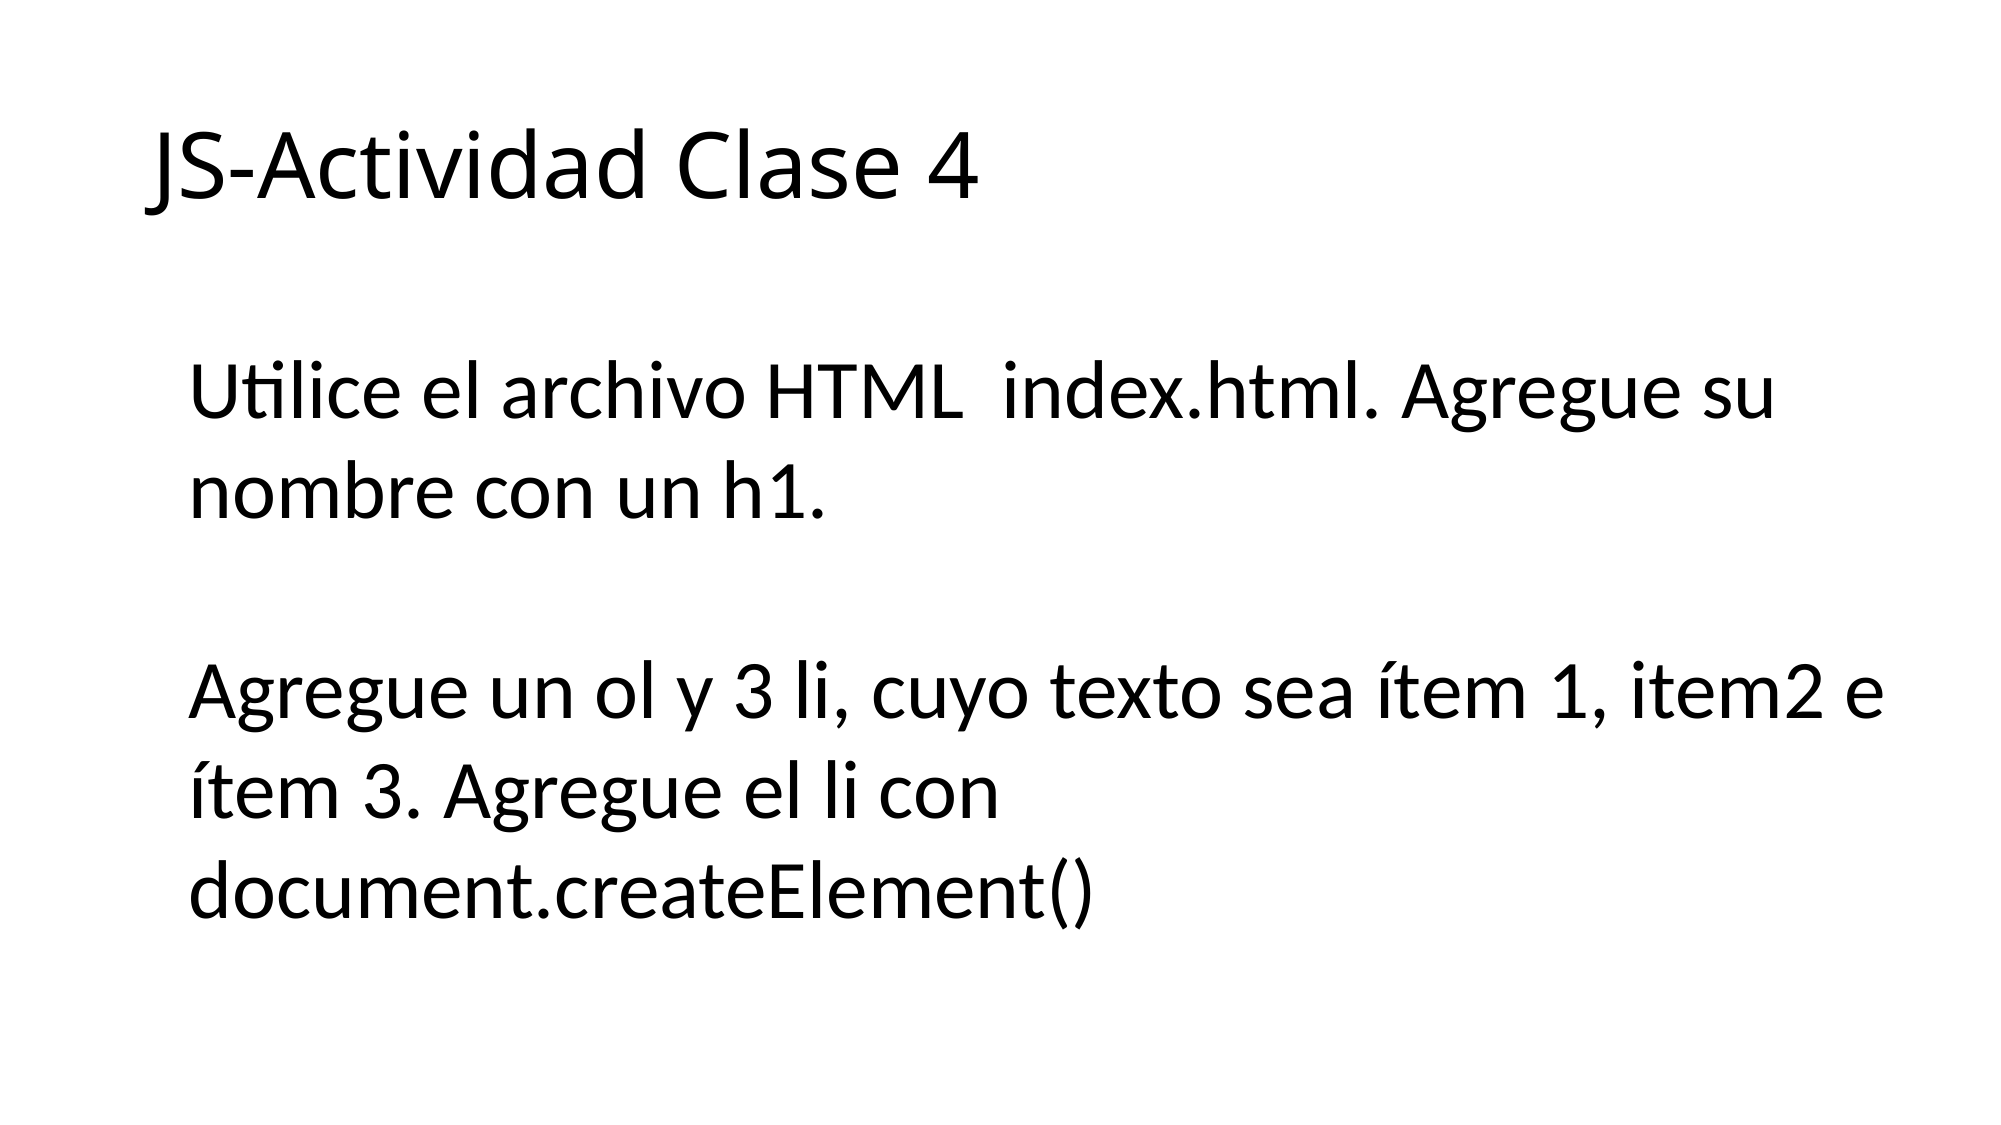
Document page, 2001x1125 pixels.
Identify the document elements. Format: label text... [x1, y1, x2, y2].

text_box Utilice el archivo HTML index.html. Agregue su nombre con un h1. Agregue un ol y 3 li, cuyo texto sea ítem 1, item2 e ítem 3. Agregue el li con document.createElement() [173, 327, 1909, 943]
title JS-Actividad Clase 4 [137, 59, 1863, 278]
